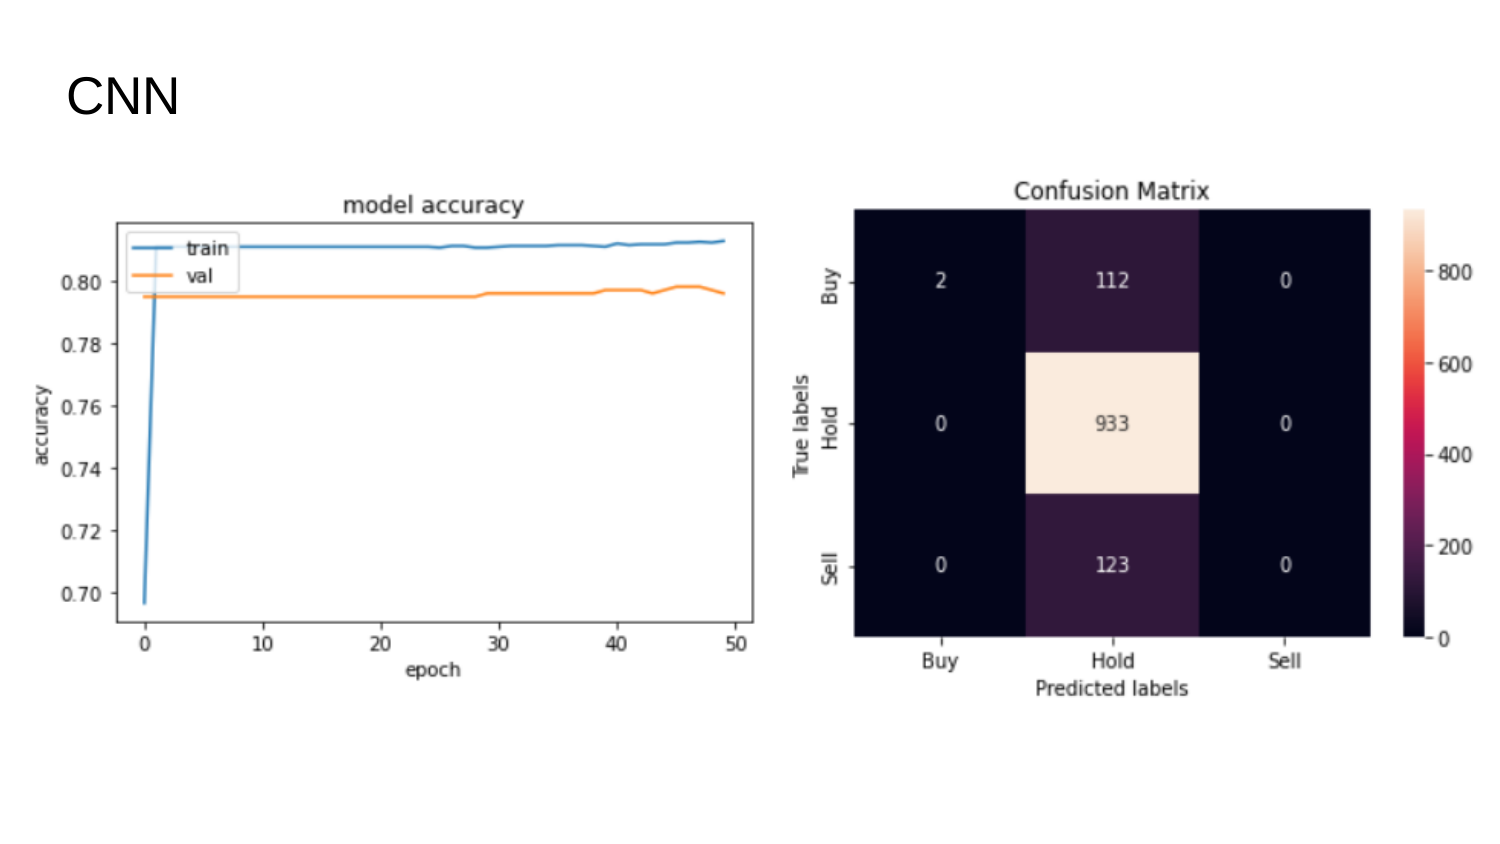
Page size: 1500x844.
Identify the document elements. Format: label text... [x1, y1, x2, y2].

picture [792, 168, 1488, 707]
picture [26, 188, 773, 687]
title CNN [51, 46, 1449, 141]
